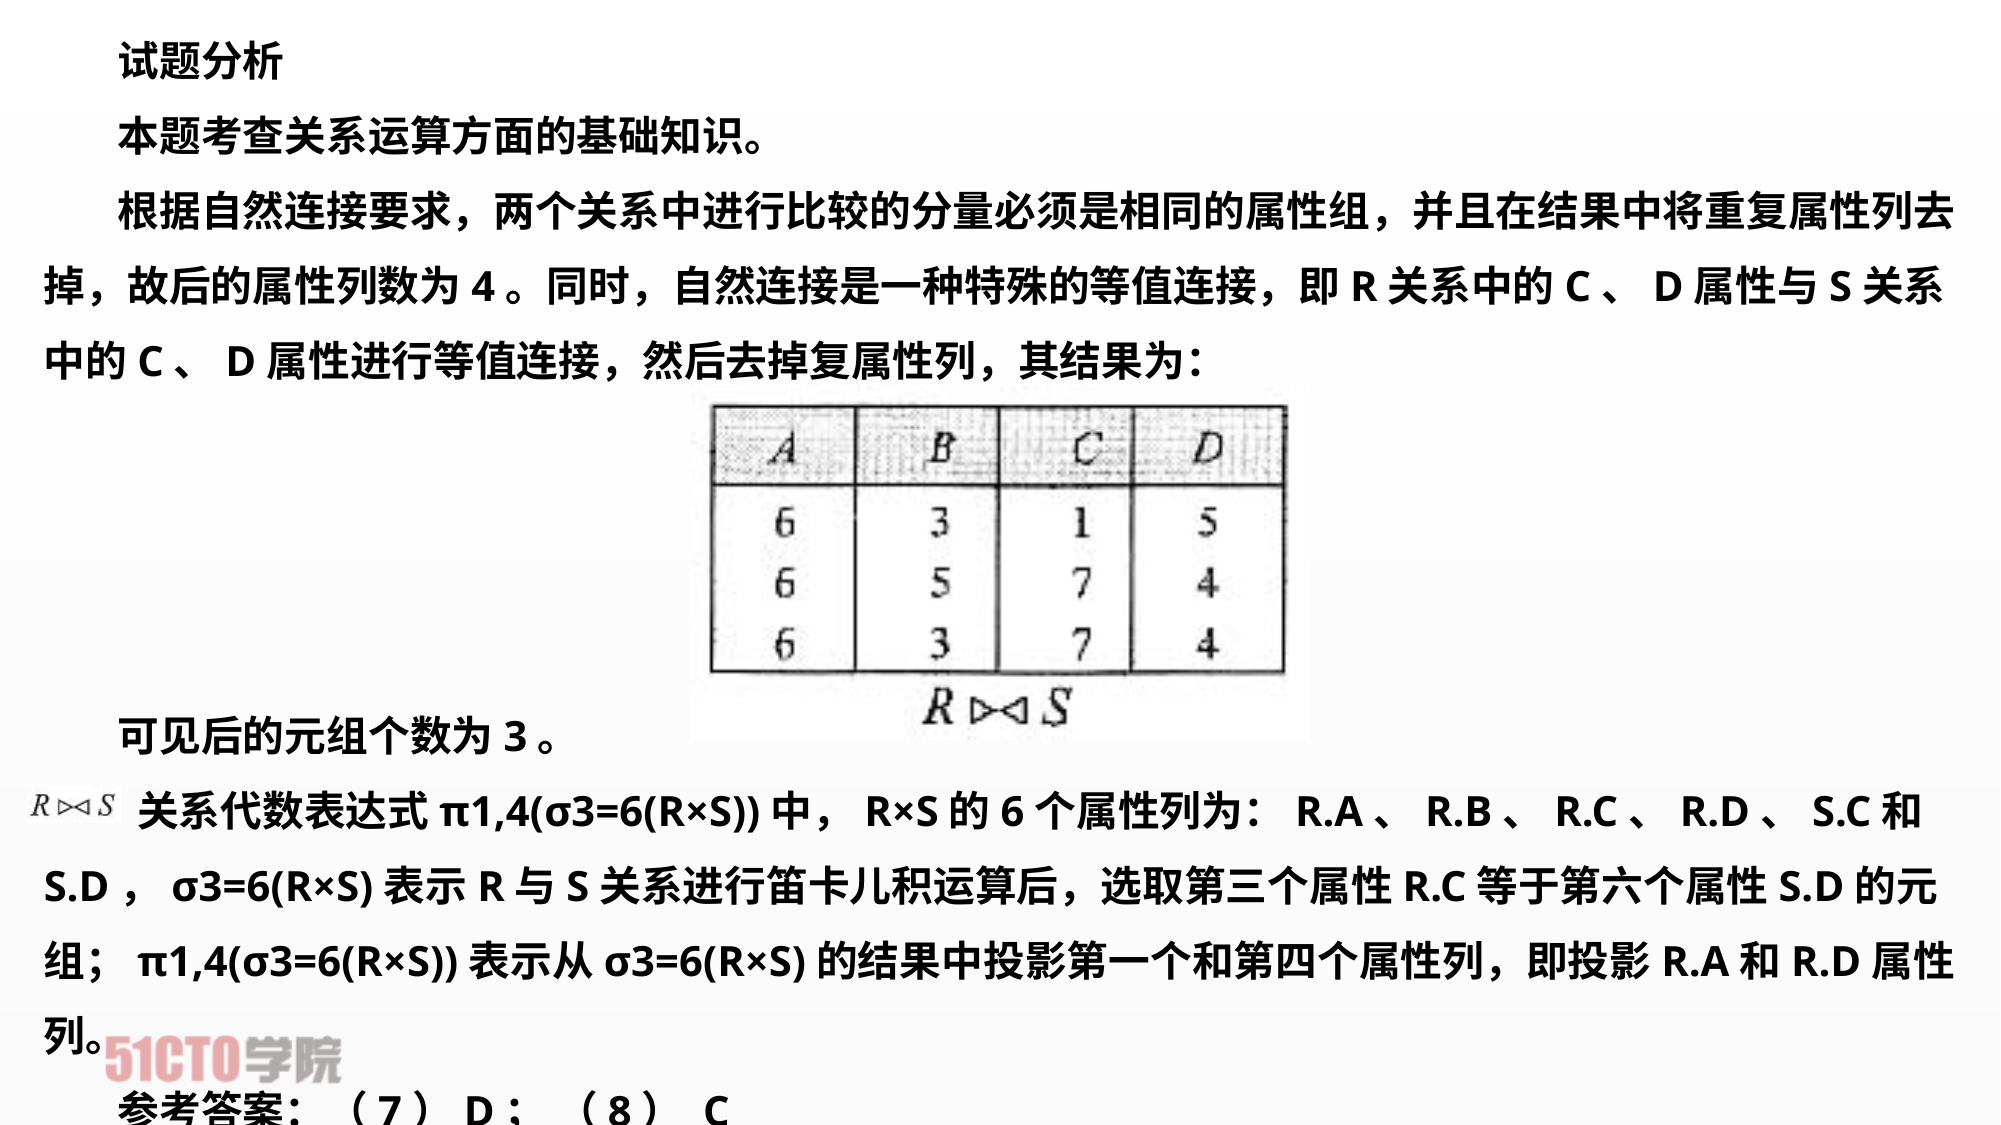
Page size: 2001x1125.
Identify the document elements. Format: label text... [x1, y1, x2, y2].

picture [690, 385, 1310, 740]
picture [26, 786, 121, 823]
text_box 试题分析 本题考查关系运算方面的基础知识。 根据自然连接要求，两个关系中进行比较的分量必须是相同的属性组，并且在结果中将重复属性列去掉，故后的属性列数为4。同时，自然连接是一种特殊的等值连接，即R关系中的C、D属性与S关系中的C、D属性进行等值连接，然后去掉复属性列，其结果为： 可见后的元组个数为3。 关系代数表达式π1,4(σ3=6(R×S))中，R×S的6个属性列为：R.A、R.B、R.C、R.D、S.C和S.D，σ3=6(R×S)表示R与S关系进行笛卡儿积运算后，选取第三个属性R.C等于第六个属性S.D的元组；π1,4(σ3=6(R×S))表示从σ3=6(R×S)的结果中投影第一个和第四个属性列，即投影R.A和R.D属性列。 参考答案：（7）D； （8） C [26, 1, 1983, 1125]
